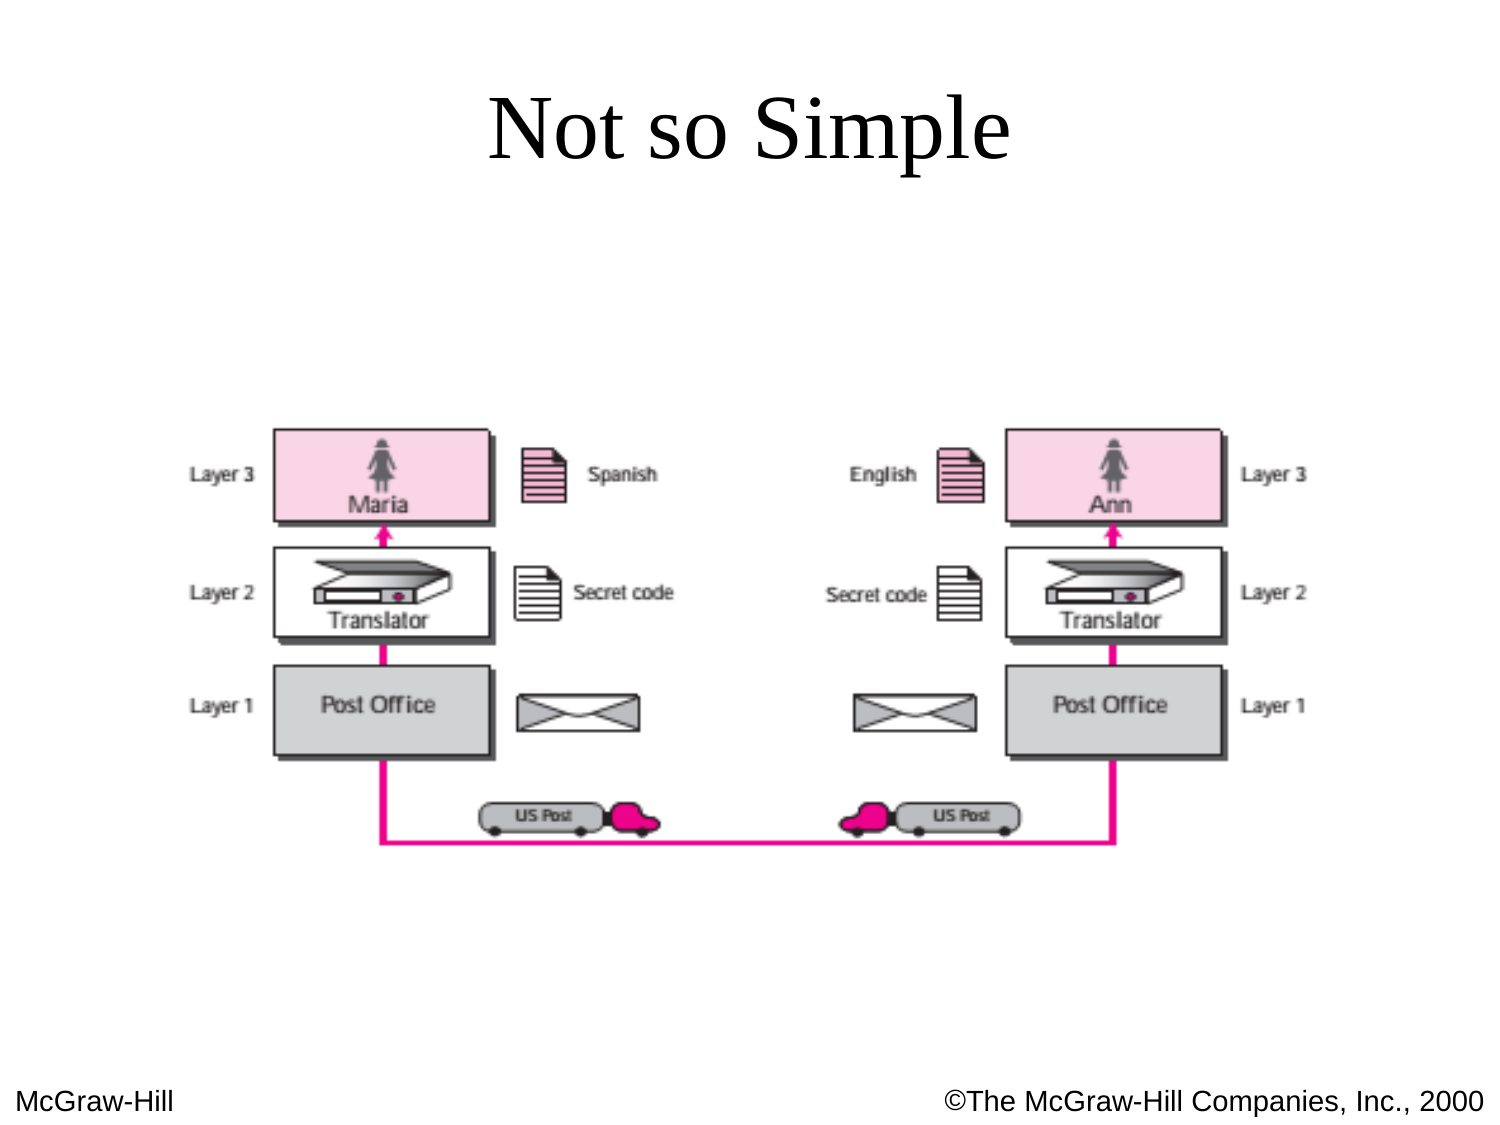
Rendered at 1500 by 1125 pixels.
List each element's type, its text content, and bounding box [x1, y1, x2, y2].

picture [137, 417, 1363, 863]
title Not so Simple [103, 59, 1397, 278]
list [103, 299, 1397, 1014]
